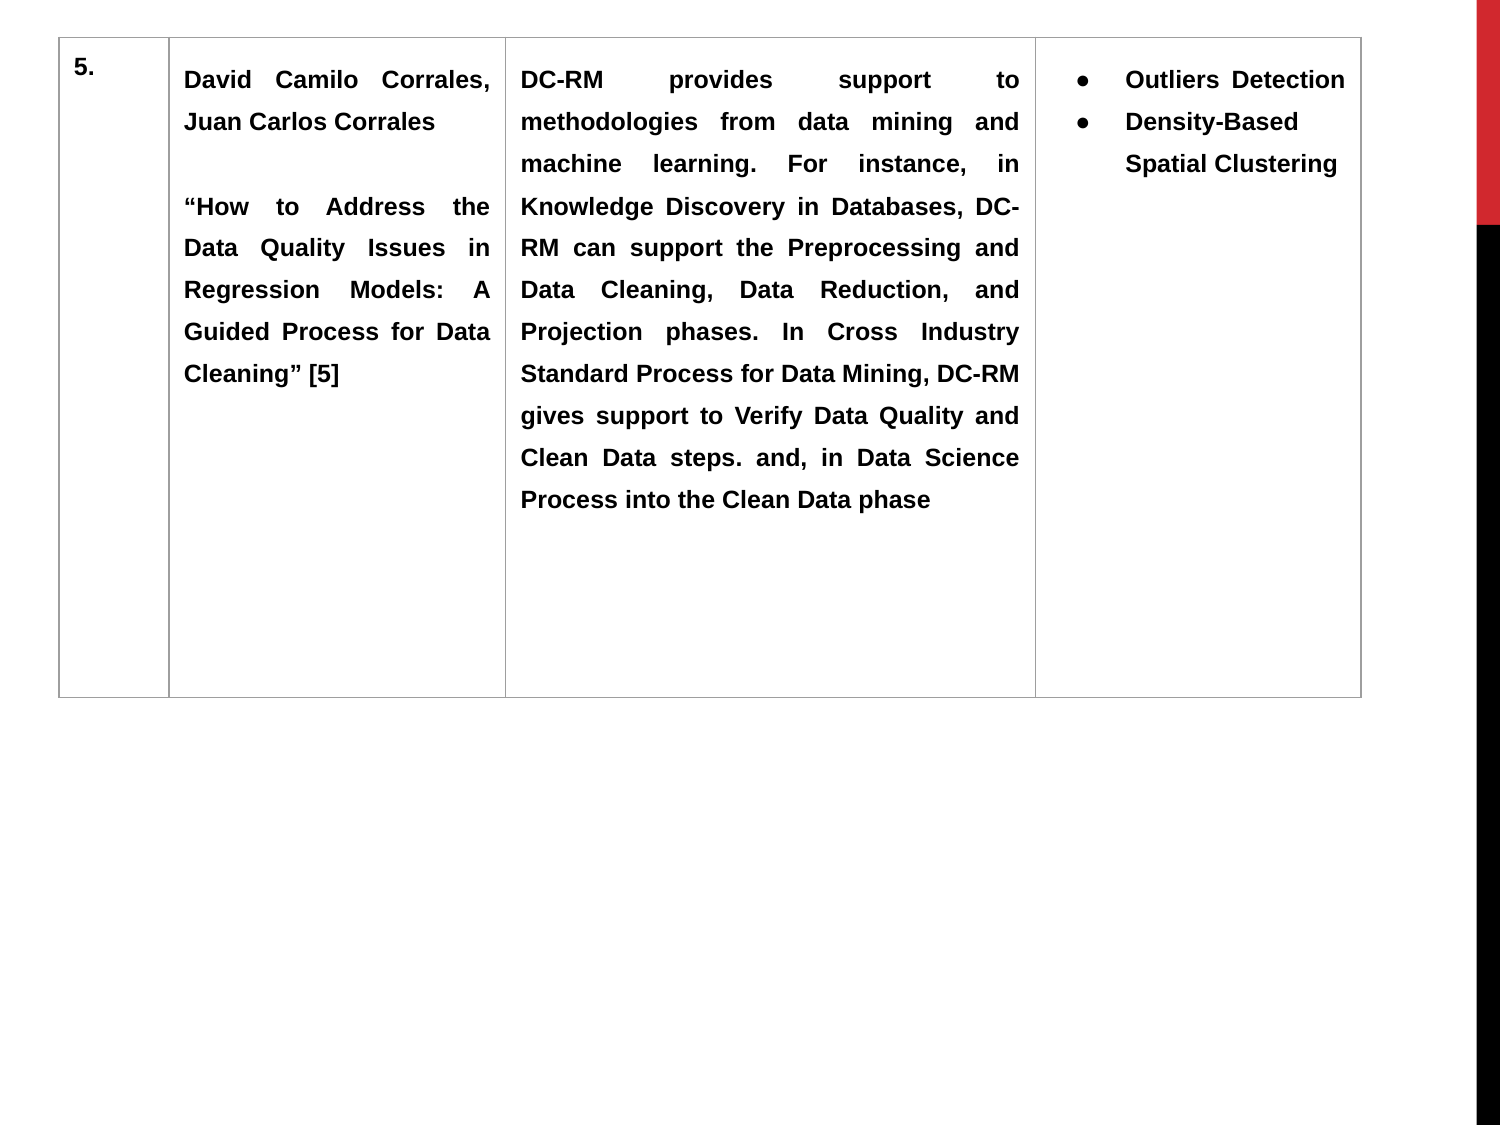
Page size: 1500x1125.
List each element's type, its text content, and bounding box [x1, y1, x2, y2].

table_header Outliers Detection Density-Based Spatial Clustering [1036, 38, 1360, 697]
table_header David Camilo Corrales, Juan Carlos Corrales “How to Address the Data Quality Issues in Regression Models: A Guided Process for Data Cleaning” [5] [170, 38, 505, 697]
table_header 5. [60, 38, 168, 697]
table_header DC-RM provides support to methodologies from data mining and machine learning. For instance, in Knowledge Discovery in Databases, DC-RM can support the Preprocessing and Data Cleaning, Data Reduction, and Projection phases. In Cross Industry Standard Process for Data Mining, DC-RM gives support to Verify Data Quality and Clean Data steps. and, in Data Science Process into the Clean Data phase [506, 38, 1035, 697]
